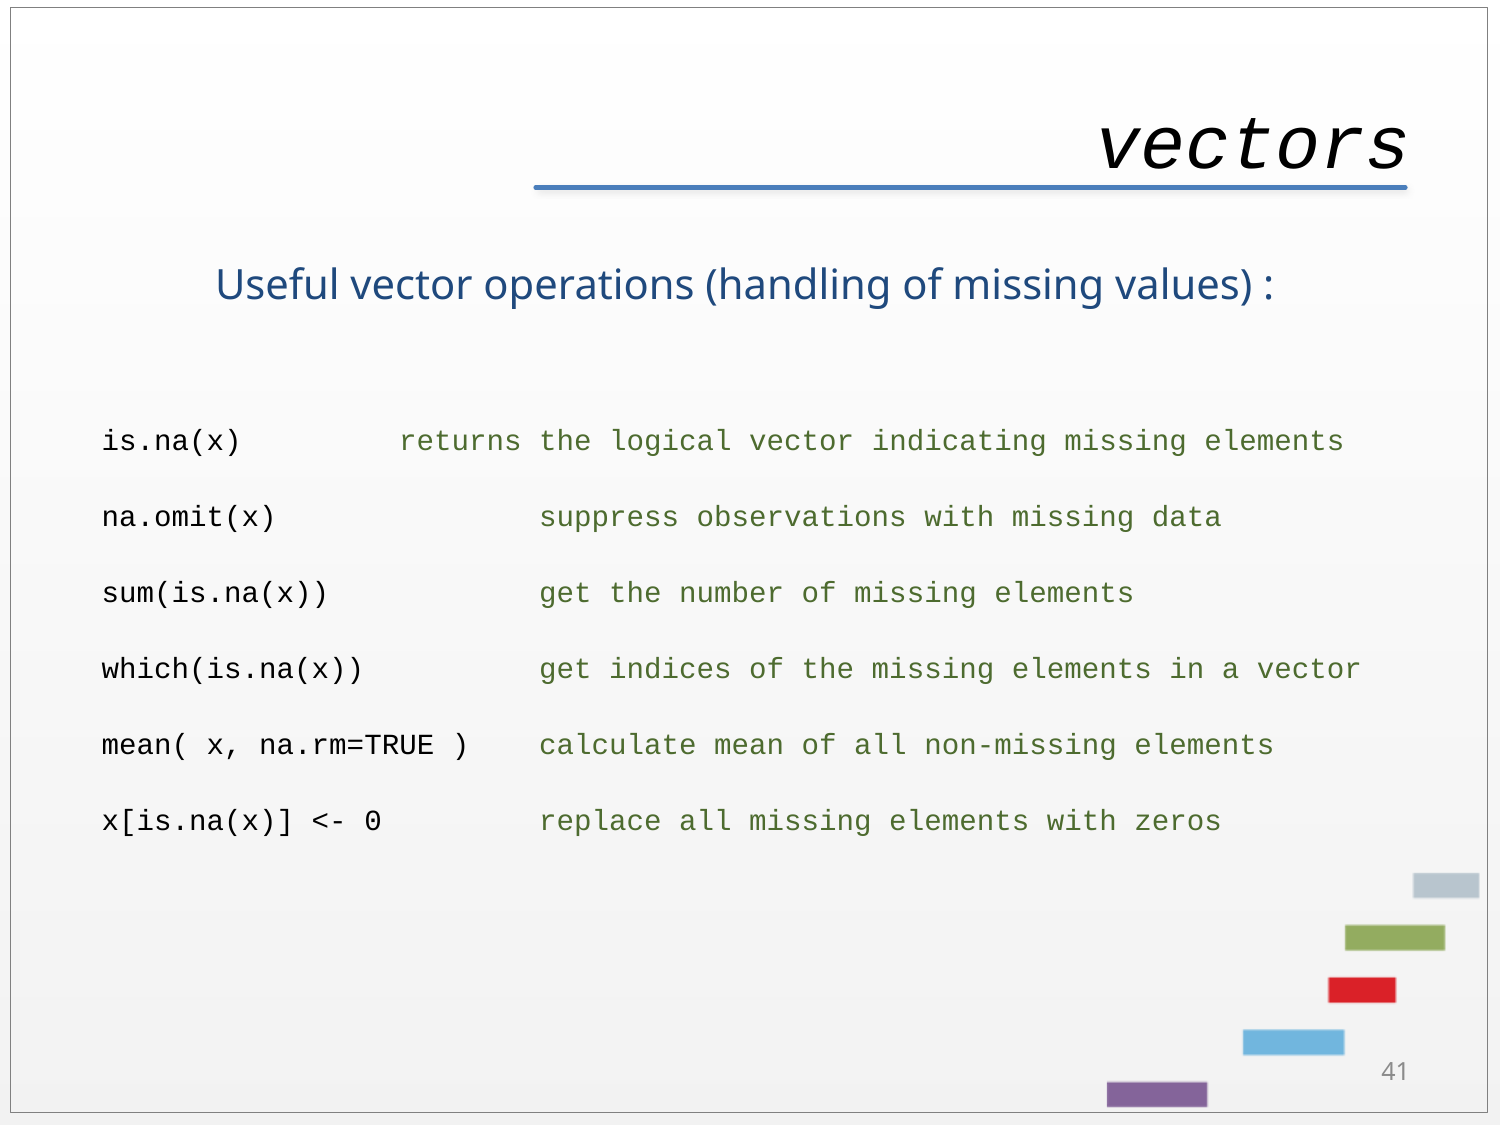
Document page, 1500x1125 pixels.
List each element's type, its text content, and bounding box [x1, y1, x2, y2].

text_box [9, 6, 1490, 1114]
text_box is.na(x) returns the logical vector indicating missing elements na.omit(x) suppress observations with missing data sum(is.na(x)) get the number of missing elements which(is.na(x)) get indices of the missing elements in a vector mean( x, na.rm=TRUE ) calculate mean of all non-missing elements x[is.na(x)] <- 0 replace all missing elements with zeros [86, 378, 1412, 888]
picture [1096, 853, 1488, 1122]
